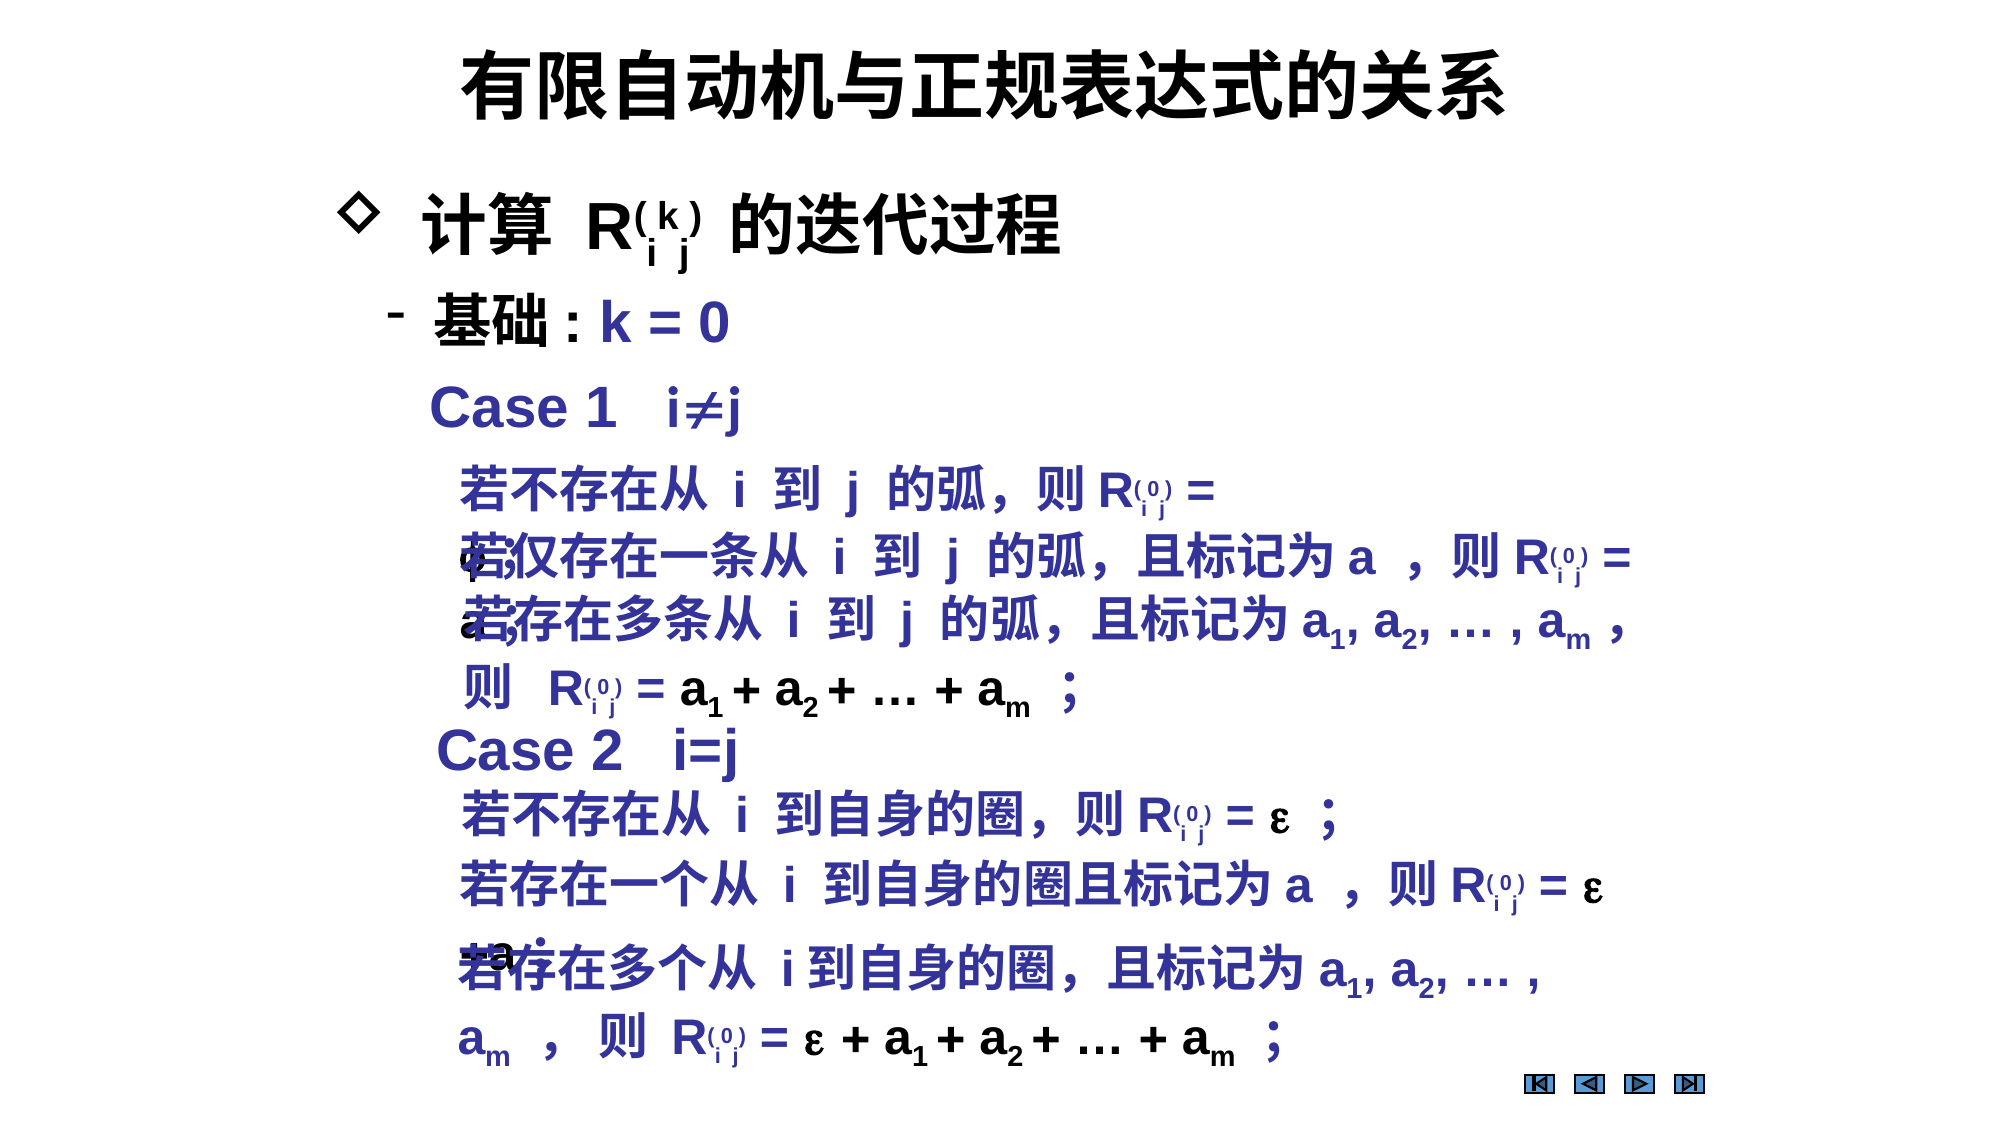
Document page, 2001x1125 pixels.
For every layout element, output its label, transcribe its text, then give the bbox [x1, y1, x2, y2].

text_box 若存在多条从 i 到 j 的弧，且标记为a1, a2, … , am， 则 R(i0j) = a1  a2  …  am ； [448, 579, 1674, 731]
text_box Case 1 ij [415, 361, 758, 447]
text_box Case 2 i=j [421, 704, 755, 789]
text_box [1674, 1074, 1705, 1093]
text_box 计算 R(ikj) 的迭代过程 [314, 184, 1628, 274]
text_box 若存在一个从 i 到自身的圈且标记为a ，则R(i0j) =  a； [444, 844, 1709, 988]
text_box 若不存在从 i 到 j 的弧，则R(i0j) = ； [444, 449, 1296, 517]
text_box [1574, 1080, 1605, 1093]
text_box 若存在多个从 i到自身的圈，且标记为a1, a2, … , am ， 则 R(i0j) =   a1  a2  …  am ； [442, 928, 1686, 1080]
text_box 有限自动机与正规表达式的关系 [444, 30, 1532, 136]
text_box [1624, 1080, 1655, 1093]
text_box 若不存在从 i 到自身的圈，则R(i0j) =  ； [447, 774, 1626, 844]
text_box [1524, 1080, 1555, 1093]
text_box 基础: k = 0 [371, 276, 746, 362]
text_box 若仅存在一条从 i 到 j 的弧，且标记为a ，则R(i0j) = a； [444, 517, 1708, 656]
